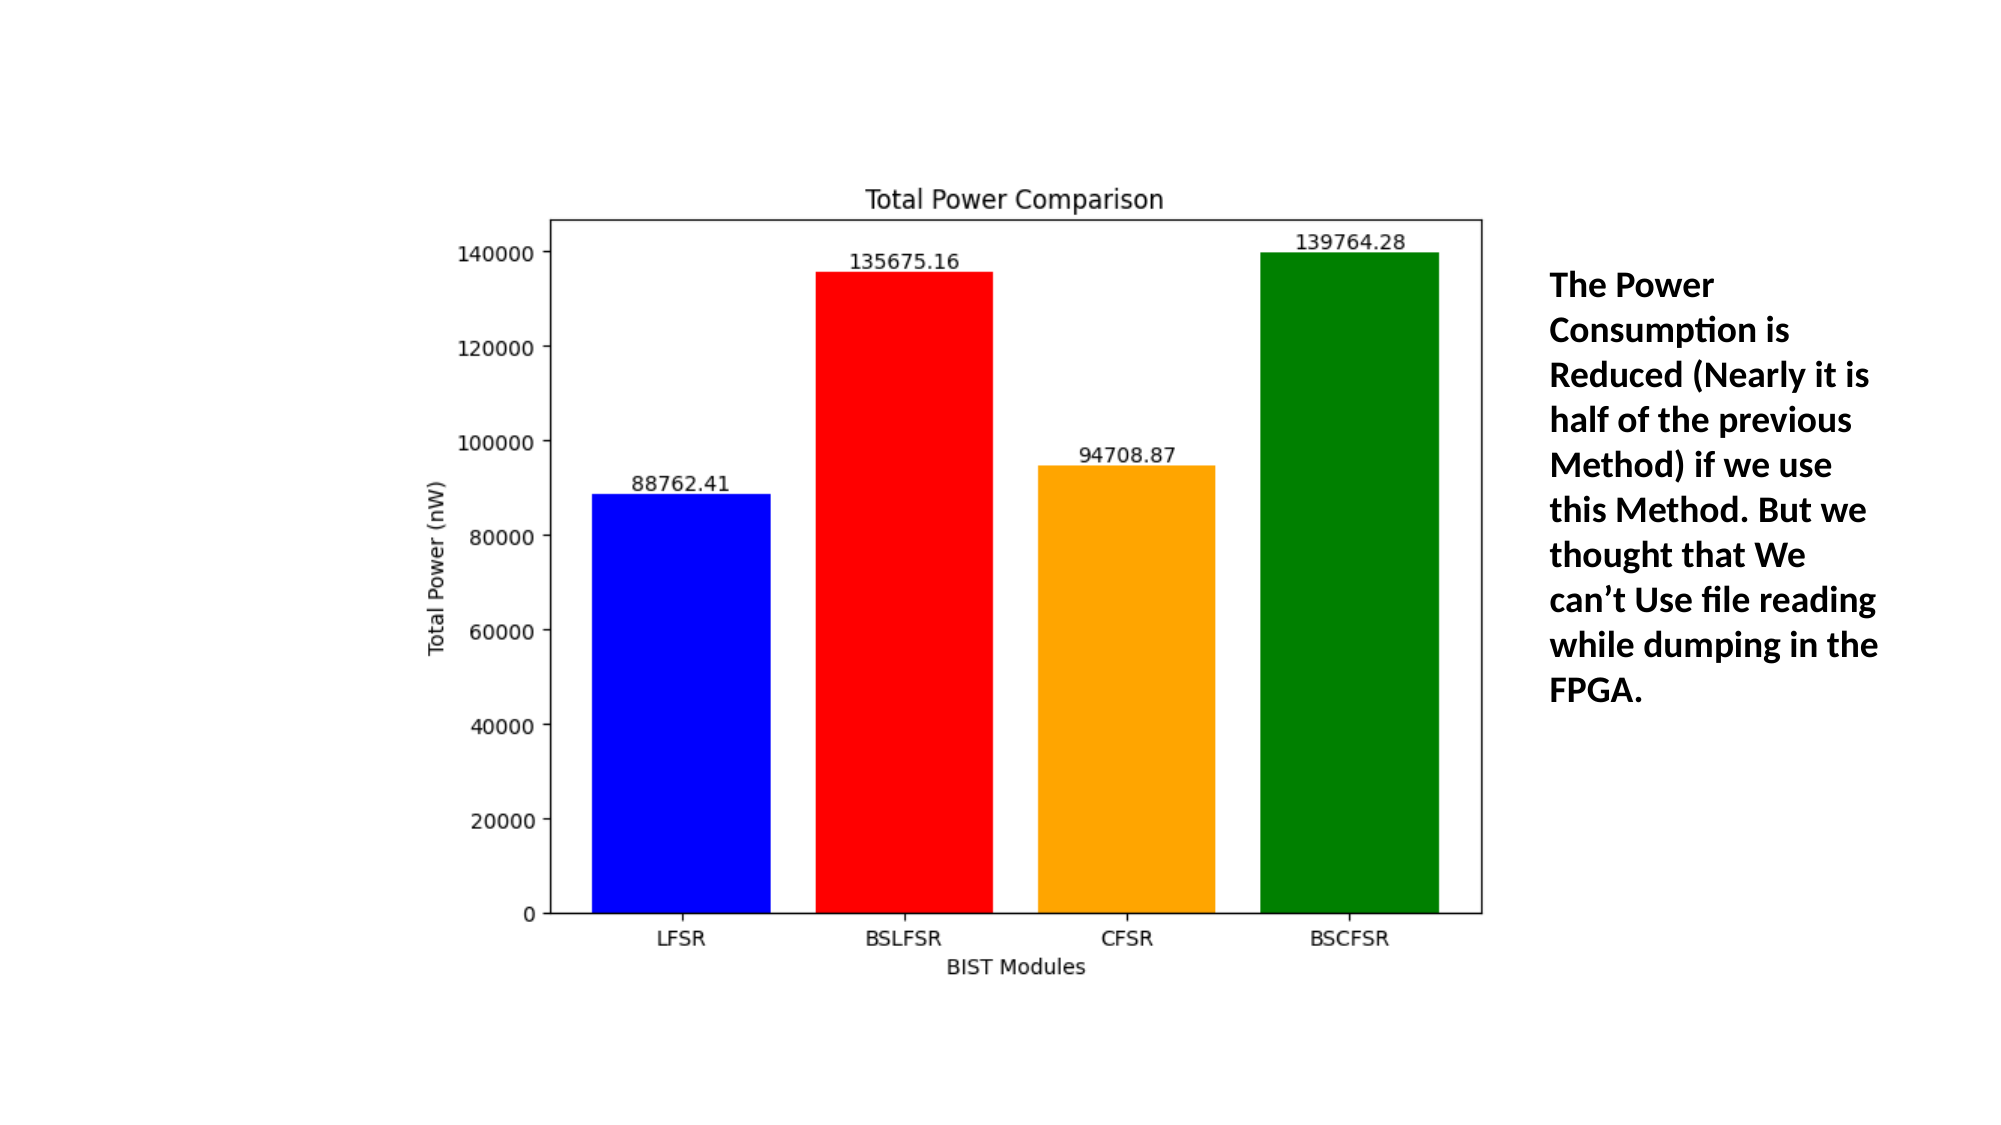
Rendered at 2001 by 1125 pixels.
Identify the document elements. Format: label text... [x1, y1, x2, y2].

text_box The Power Consumption is Reduced (Nearly it is half of the previous Method) if we use this Method. But we thought that We can’t Use file reading while dumping in the FPGA. [1600, 253, 1896, 718]
picture [400, 113, 1600, 1012]
